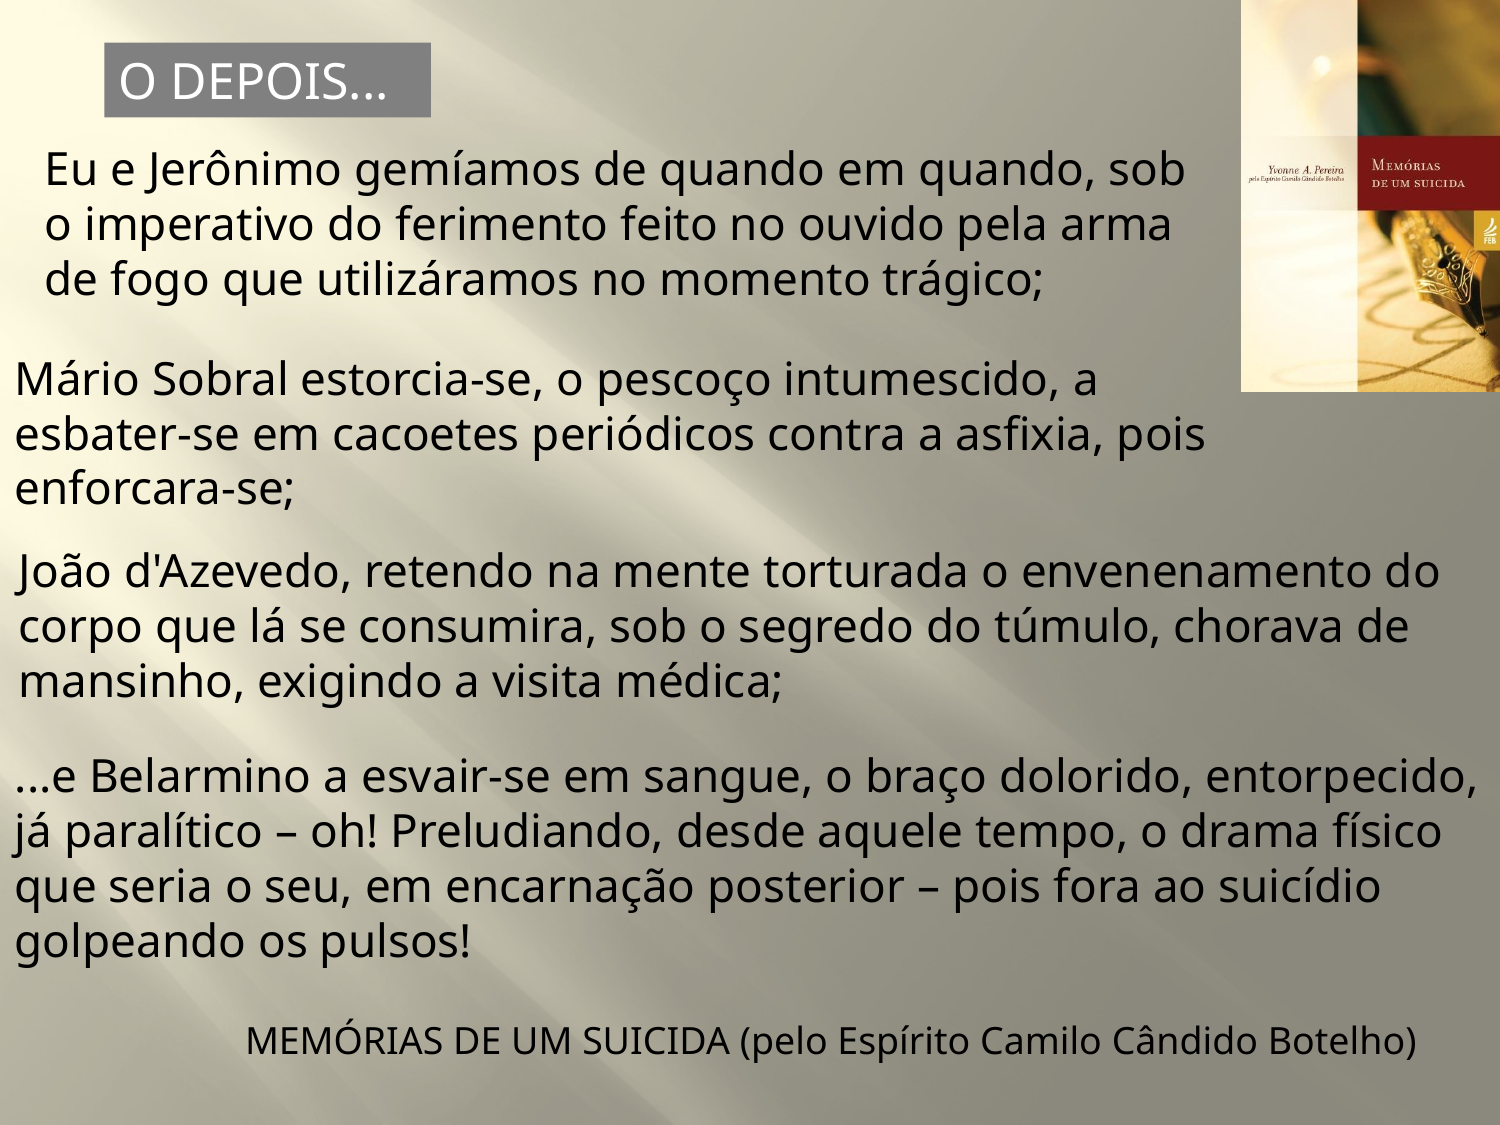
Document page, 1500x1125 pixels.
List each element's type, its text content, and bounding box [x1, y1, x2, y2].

text_box ...e Belarmino a esvair-se em sangue, o braço dolorido, entorpecido, já paralítico – oh! Preludiando, desde aquele tempo, o drama físico que seria o seu, em encarnação posterior – pois fora ao suicídio golpeando os pulsos! [0, 739, 1500, 975]
text_box João d'Azevedo, retendo na mente torturada o envenenamento do corpo que lá se consumira, sob o segredo do túmulo, chorava de mansinho, exigindo a visita médica; [4, 534, 1500, 714]
picture [1240, 0, 1500, 392]
text_box Eu e Jerônimo gemíamos de quando em quando, sob o imperativo do ferimento feito no ouvido pela arma de fogo que utilizáramos no momento trágico; [29, 132, 1222, 313]
text_box MEMÓRIAS DE UM SUICIDA (pelo Espírito Camilo Cândido Botelho) [230, 1009, 1495, 1070]
text_box O DEPOIS... [104, 42, 431, 118]
text_box Mário Sobral estorcia-se, o pescoço intumescido, a esbater-se em cacoetes periódicos contra a asfixia, pois enforcara-se; [0, 341, 1270, 522]
